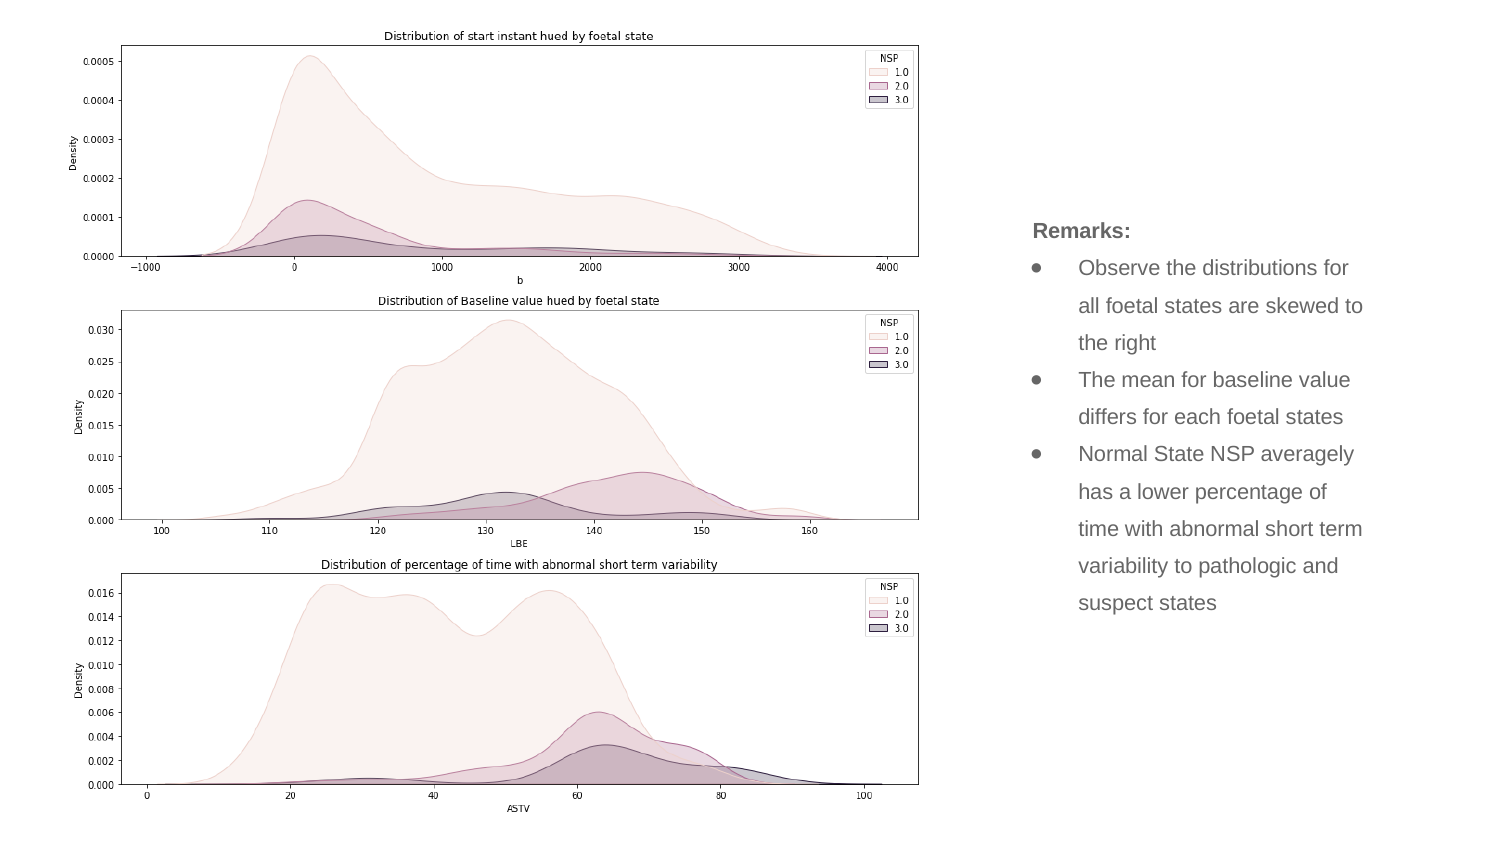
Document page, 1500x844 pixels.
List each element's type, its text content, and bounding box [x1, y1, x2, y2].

picture [62, 24, 923, 819]
text_box Remarks: Observe the distributions for all foetal states are skewed to the right The mean for baseline value differs for each foetal states Normal State NSP averagely has a lower percentage of time with abnormal short term variability to pathologic and suspect states [942, 190, 1431, 631]
